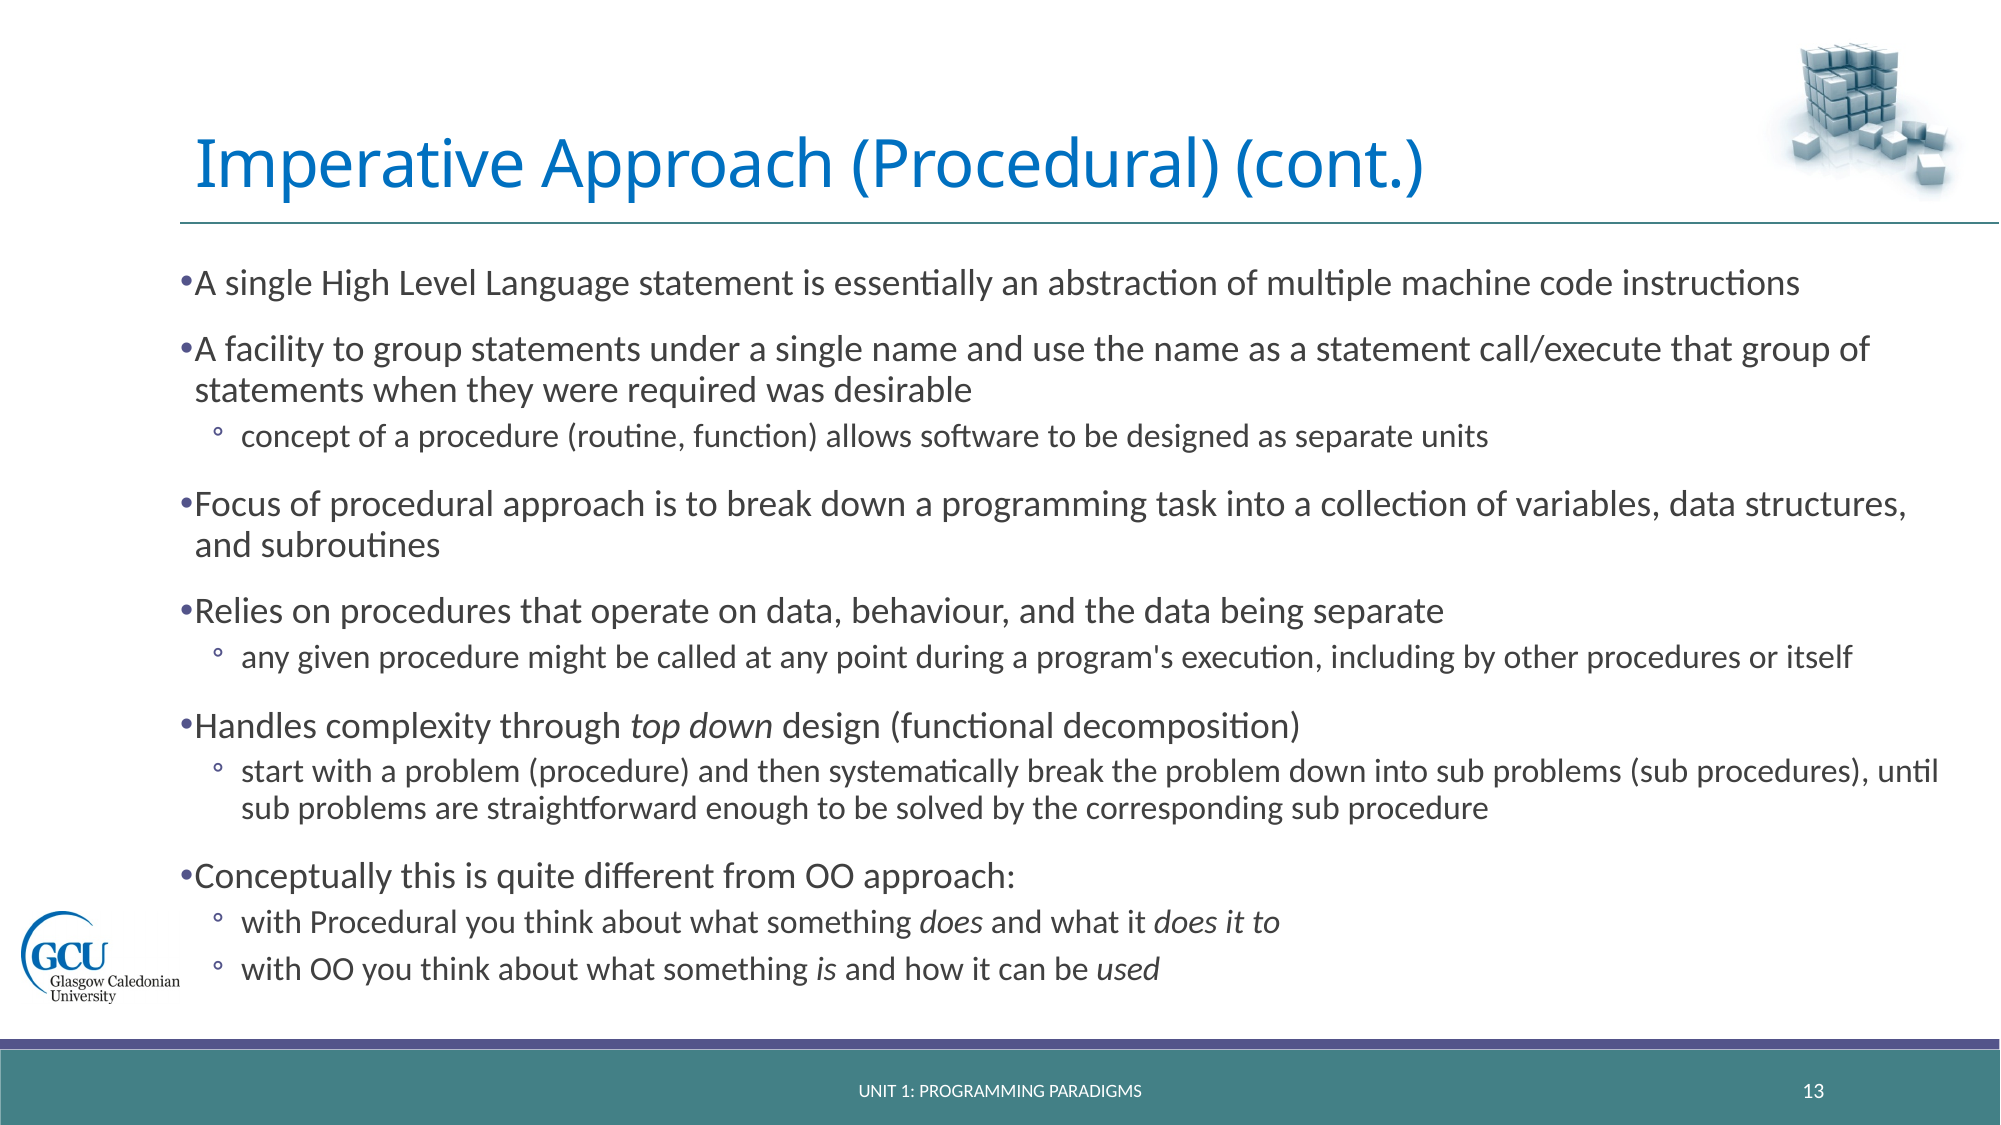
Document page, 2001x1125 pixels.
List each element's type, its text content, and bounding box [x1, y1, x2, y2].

list A single High Level Language statement is essentially an abstraction of multiple machine code instructions A facility to group statements under a single name and use the name as a statement call/execute that group of statements when they were required was desirable concept of a procedure (routine, function) allows software to be designed as separate units Focus of procedural approach is to break down a programming task into a collection of variables, data structures, and subroutines Relies on procedures that operate on data, behaviour, and the data being separate any given procedure might be called at any point during a program's execution, including by other procedures or itself Handles complexity through top down design (functional decomposition) start with a problem (procedure) and then systematically break the problem down into sub problems (sub procedures), until sub problems are straightforward enough to be solved by the corresponding sub procedure Conceptually this is quite different from OO approach: with Procedural you think about what something does and what it does it to with OO you think about what something is and how it can be used [180, 255, 1960, 1004]
picture [1741, 21, 1996, 212]
picture [21, 911, 180, 1004]
title Imperative Approach (Procedural) (cont.) [180, 47, 1830, 209]
footer Unit 1: programming paradigms [604, 1059, 1396, 1120]
slide_number 13 [1624, 1059, 1840, 1120]
